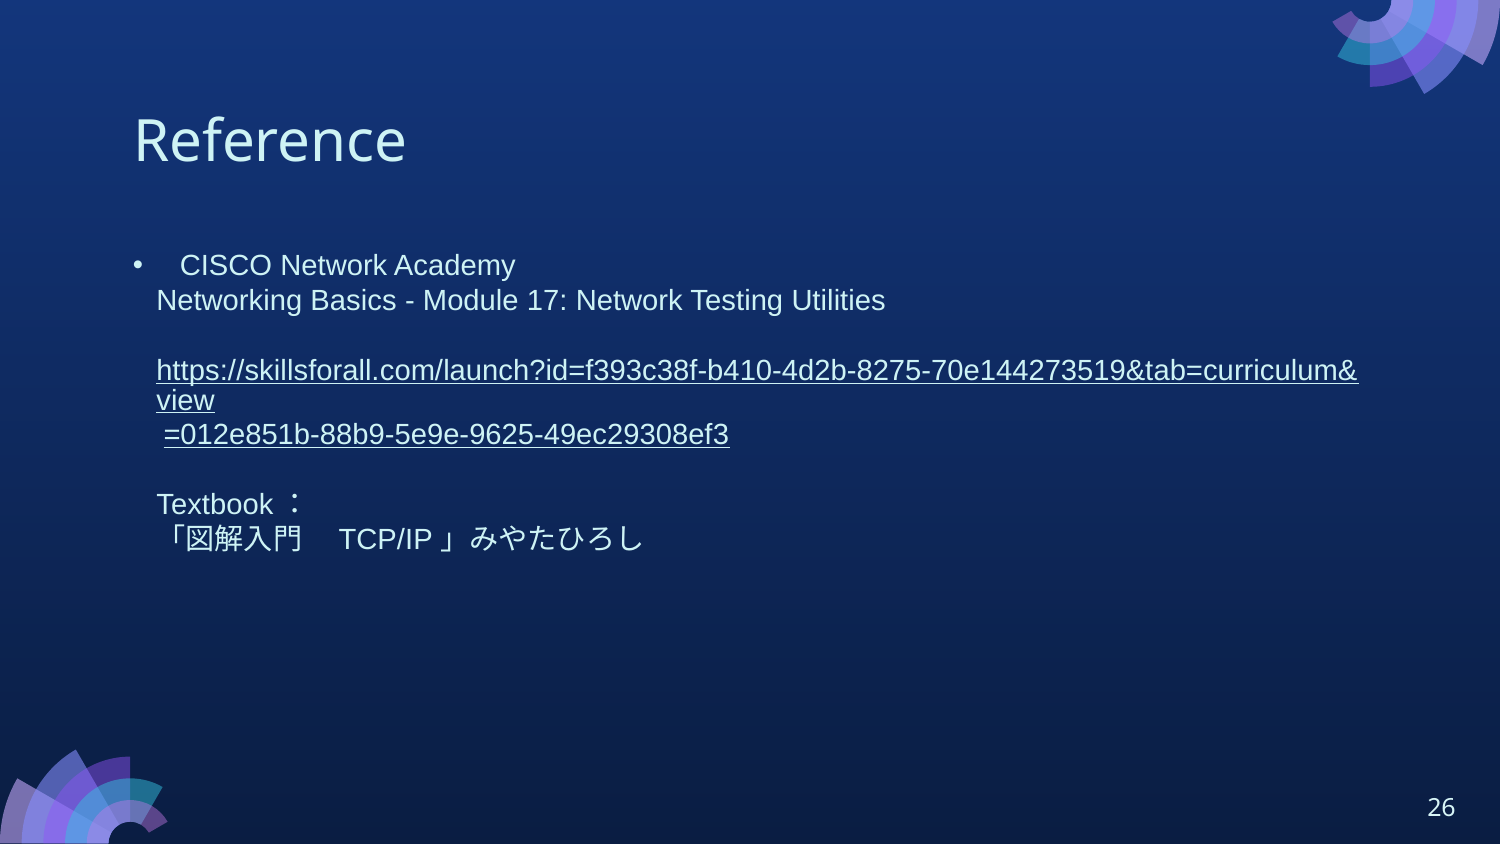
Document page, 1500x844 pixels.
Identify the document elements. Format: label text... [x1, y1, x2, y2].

text_box 26 [964, 786, 1471, 832]
text_box CISCO Network Academy Networking Basics - Module 17: Network Testing Utilities https://skillsforall.com/launch?id=f393c38f-b410-4d2b-8275-70e144273519&tab=curriculum&view=012e851b-88b9-5e9e-9625-49ec29308ef3 Textbook： 「図解入門 TCP/IP」みやたひろし [118, 239, 1382, 569]
title Reference [118, 88, 1382, 183]
